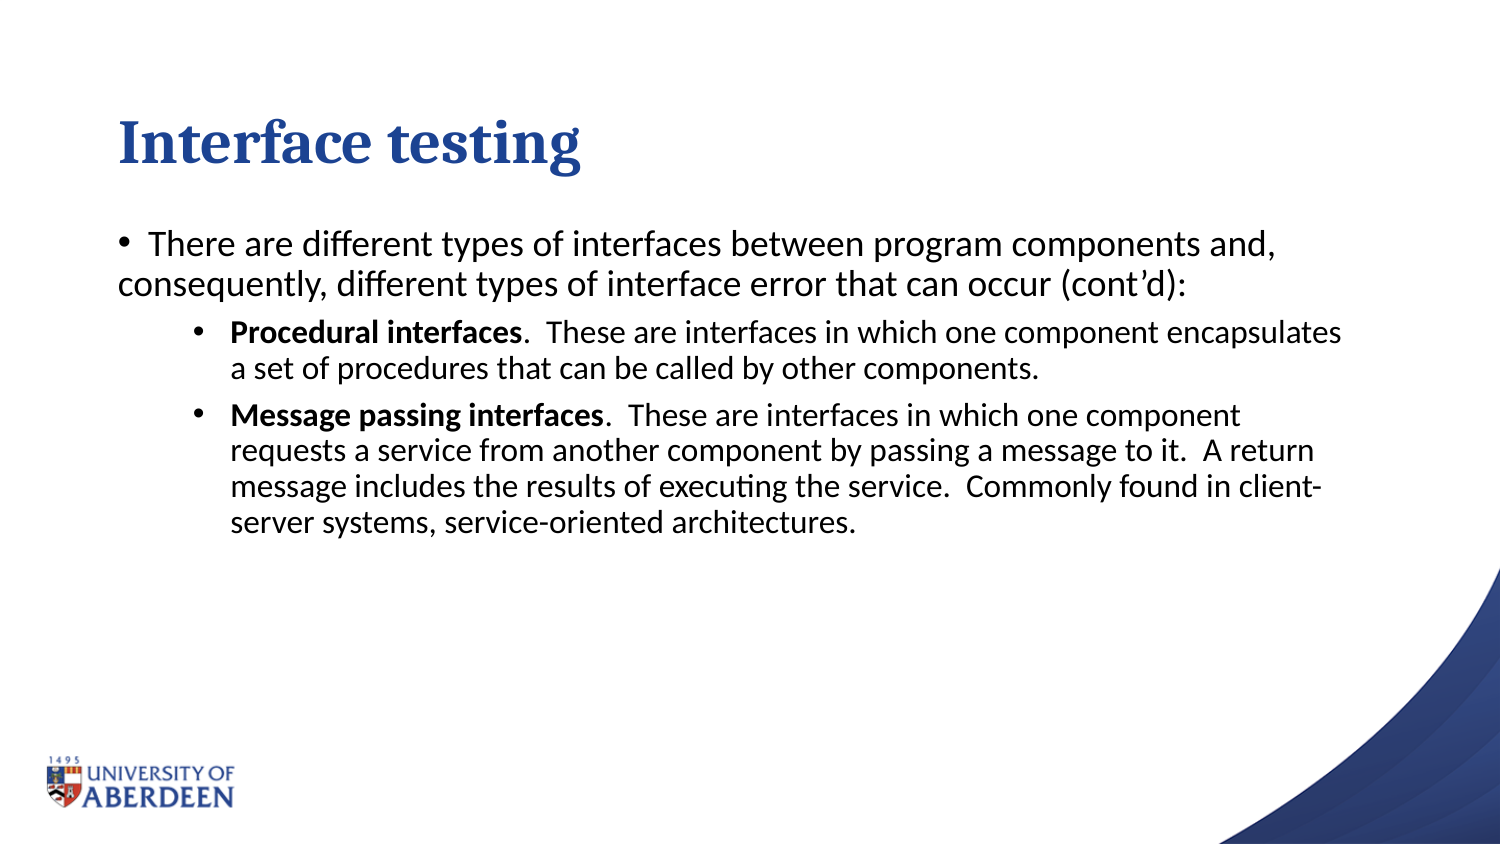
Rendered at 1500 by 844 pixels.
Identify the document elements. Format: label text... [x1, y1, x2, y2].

picture [0, 0, 1500, 844]
title Interface testing [103, 91, 1372, 196]
list There are different types of interfaces between program components and, consequently, different types of interface error that can occur (cont’d): Procedural interfaces. These are interfaces in which one component encapsulates a set of procedures that can be called by other components. Message passing interfaces. These are interfaces in which one component requests a service from another component by passing a message to it. A return message includes the results of executing the service. Commonly found in client-server systems, service-oriented architectures. [103, 216, 1372, 707]
